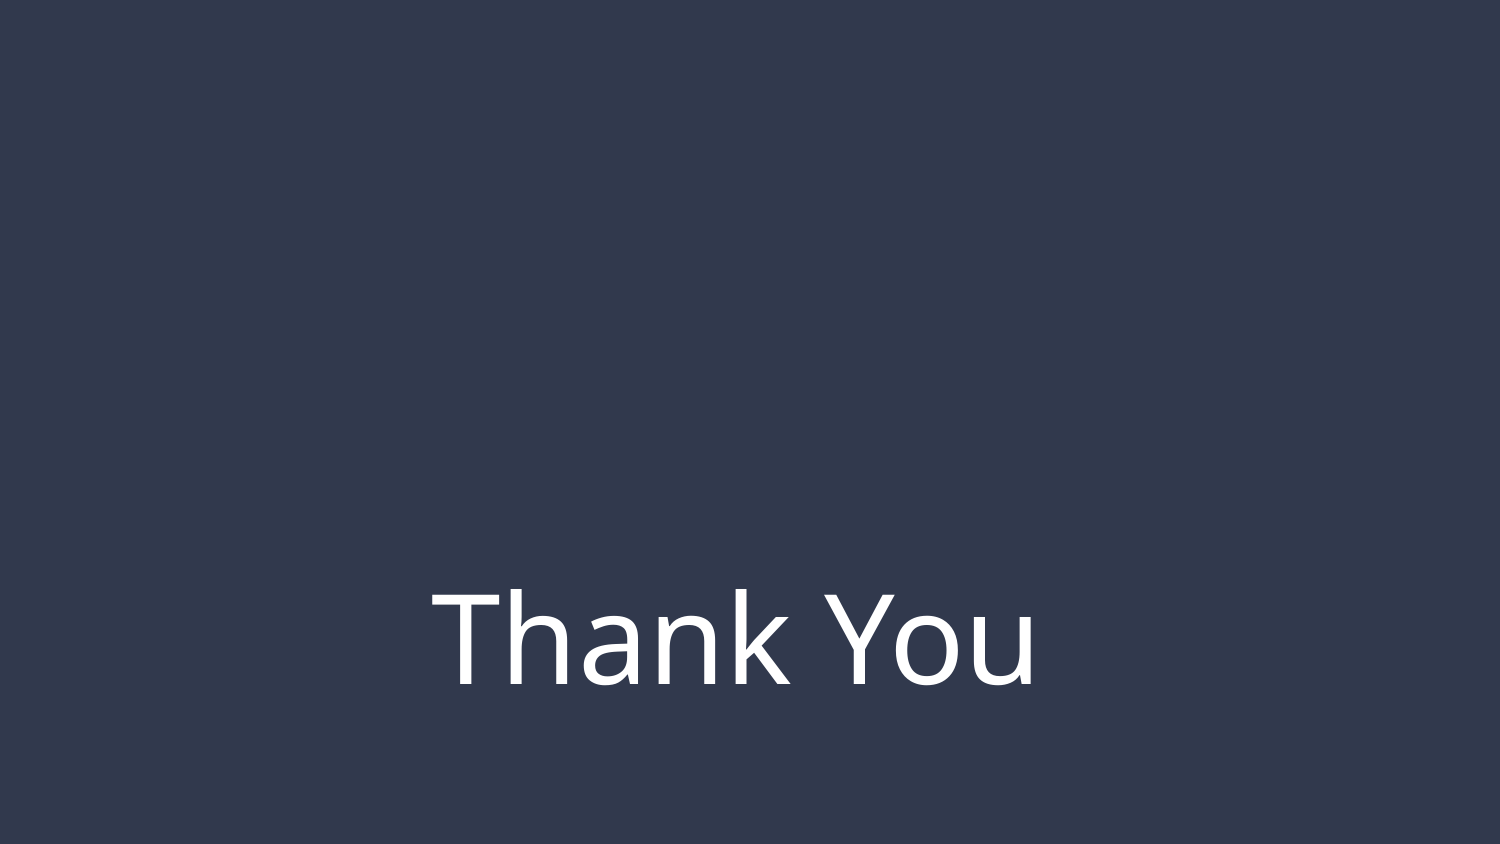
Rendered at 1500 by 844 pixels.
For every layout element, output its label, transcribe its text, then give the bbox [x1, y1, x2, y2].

title Thank You [299, 520, 1175, 725]
